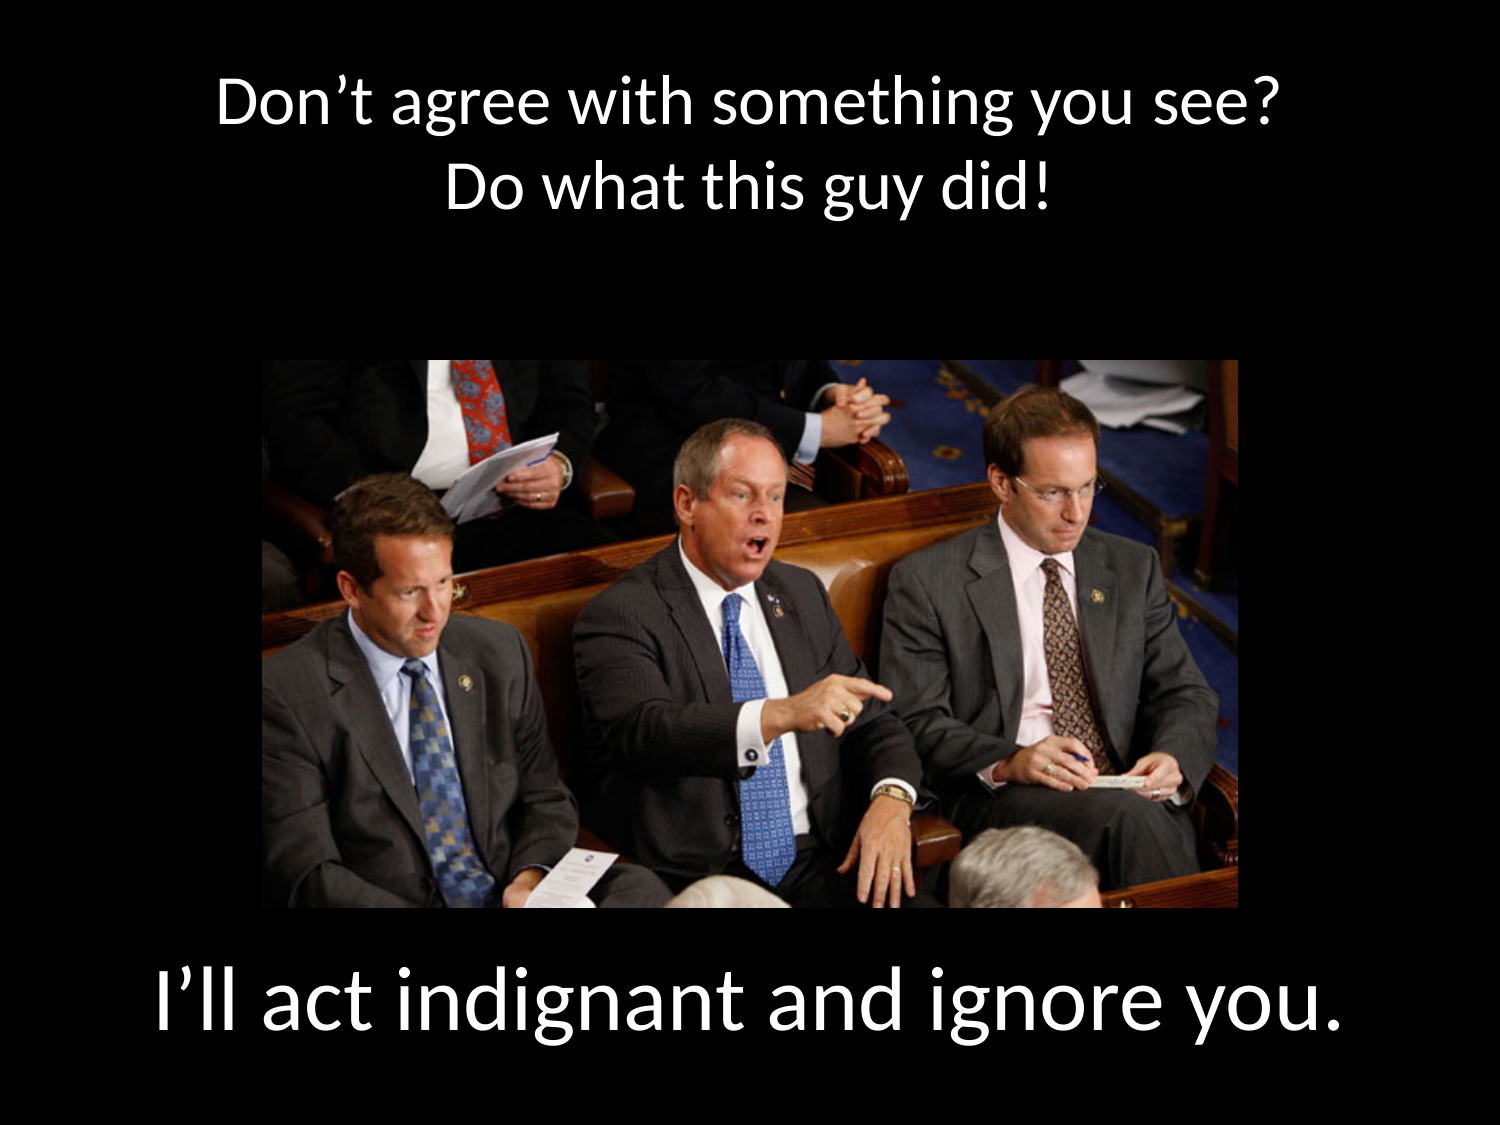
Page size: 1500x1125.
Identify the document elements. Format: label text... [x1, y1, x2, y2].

text_box I’ll act indignant and ignore you. [74, 900, 1425, 1088]
title Don’t agree with something you see? Do what this guy did! [75, 45, 1425, 233]
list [262, 359, 1238, 908]
